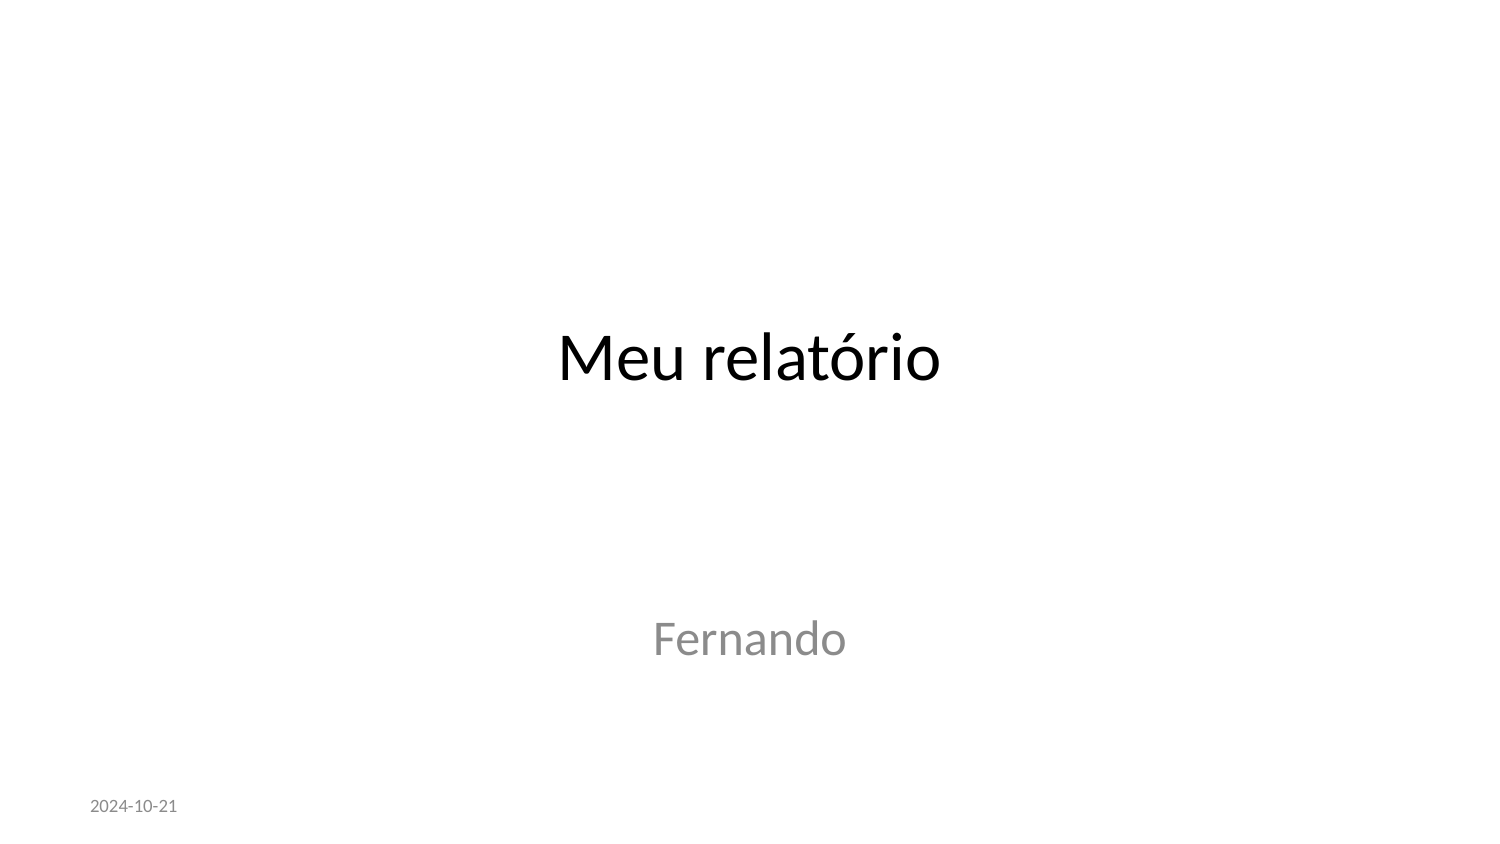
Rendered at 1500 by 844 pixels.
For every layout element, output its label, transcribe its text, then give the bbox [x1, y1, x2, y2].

subtitle Fernando [225, 478, 1275, 694]
title Meu relatório [112, 262, 1388, 443]
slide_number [75, 782, 425, 827]
